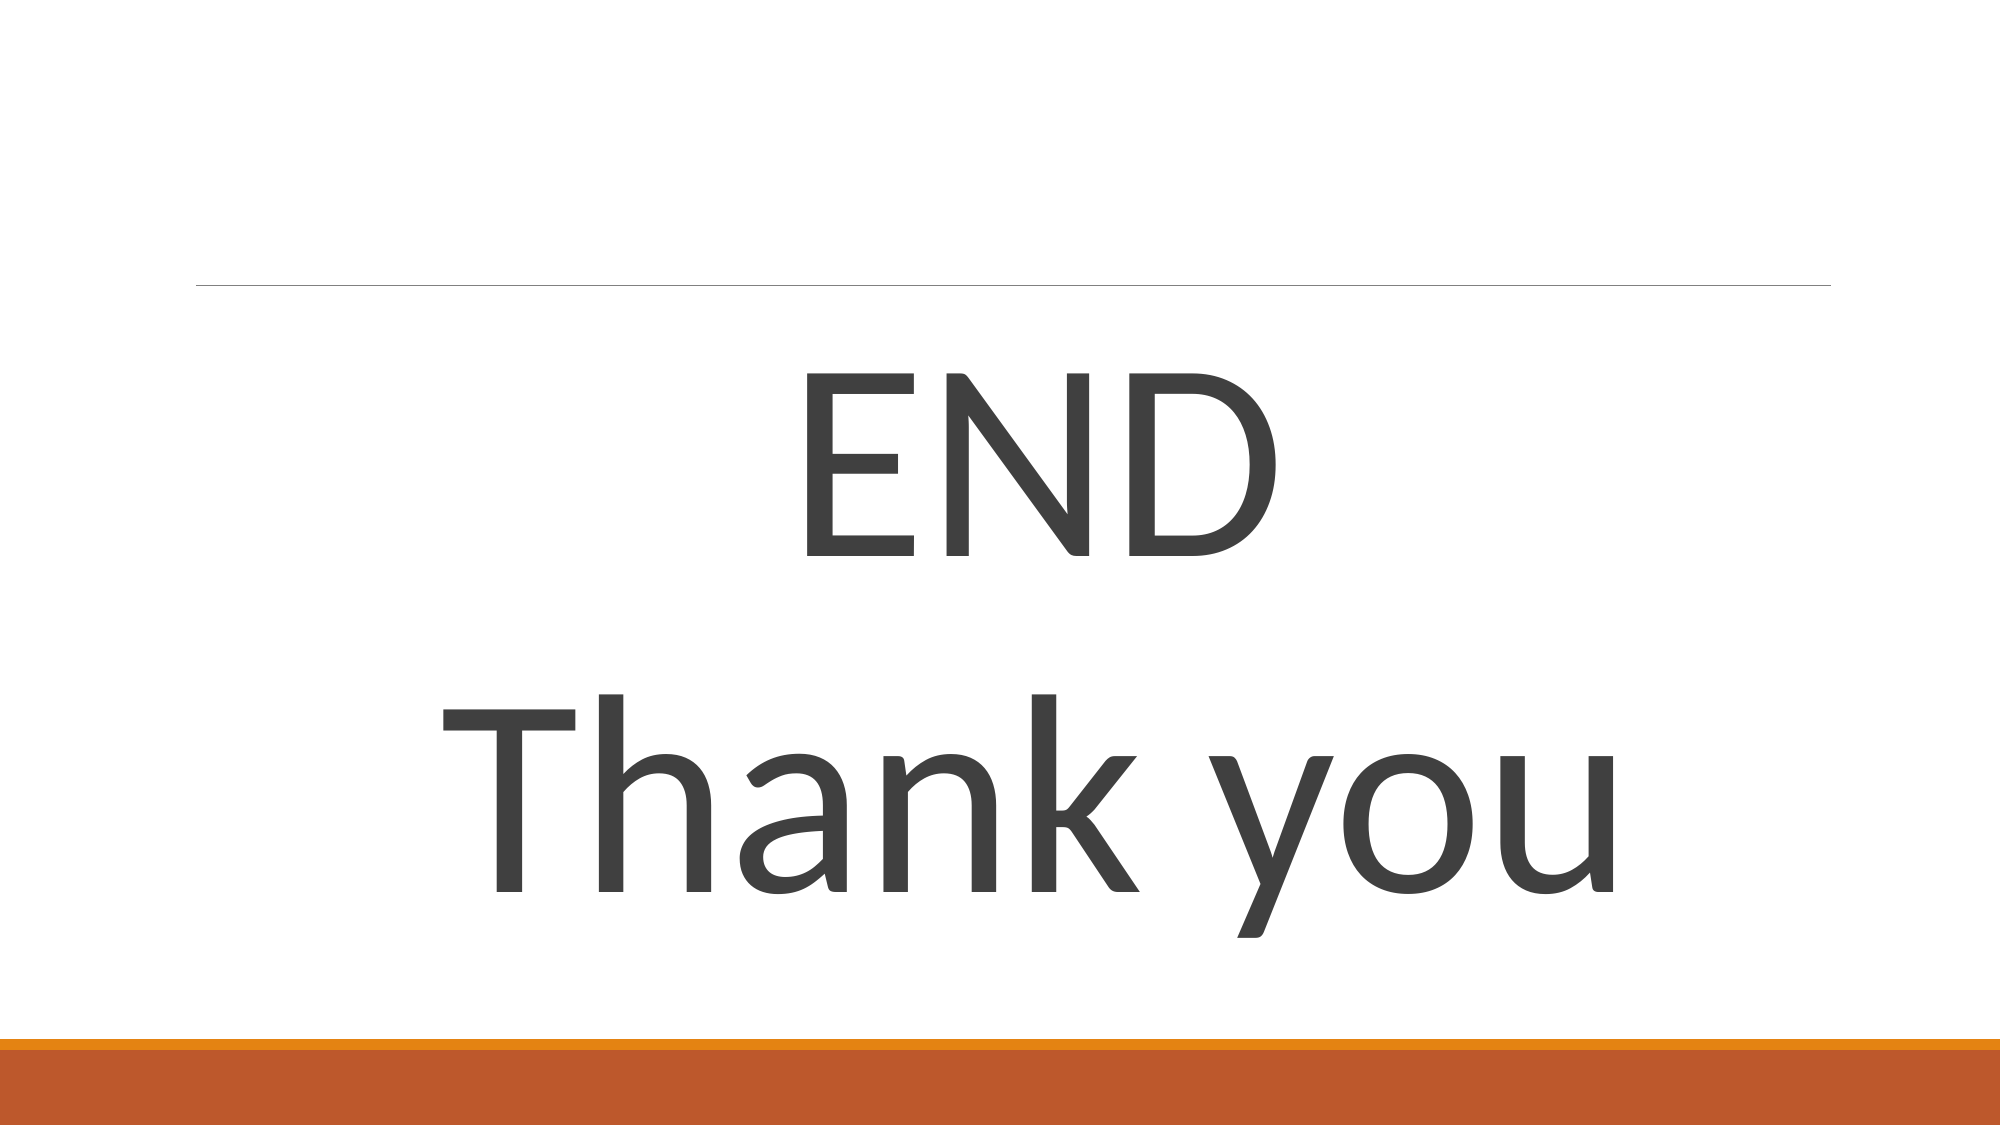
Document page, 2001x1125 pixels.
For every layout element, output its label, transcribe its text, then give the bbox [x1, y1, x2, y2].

list END Thank you [180, 302, 1830, 963]
